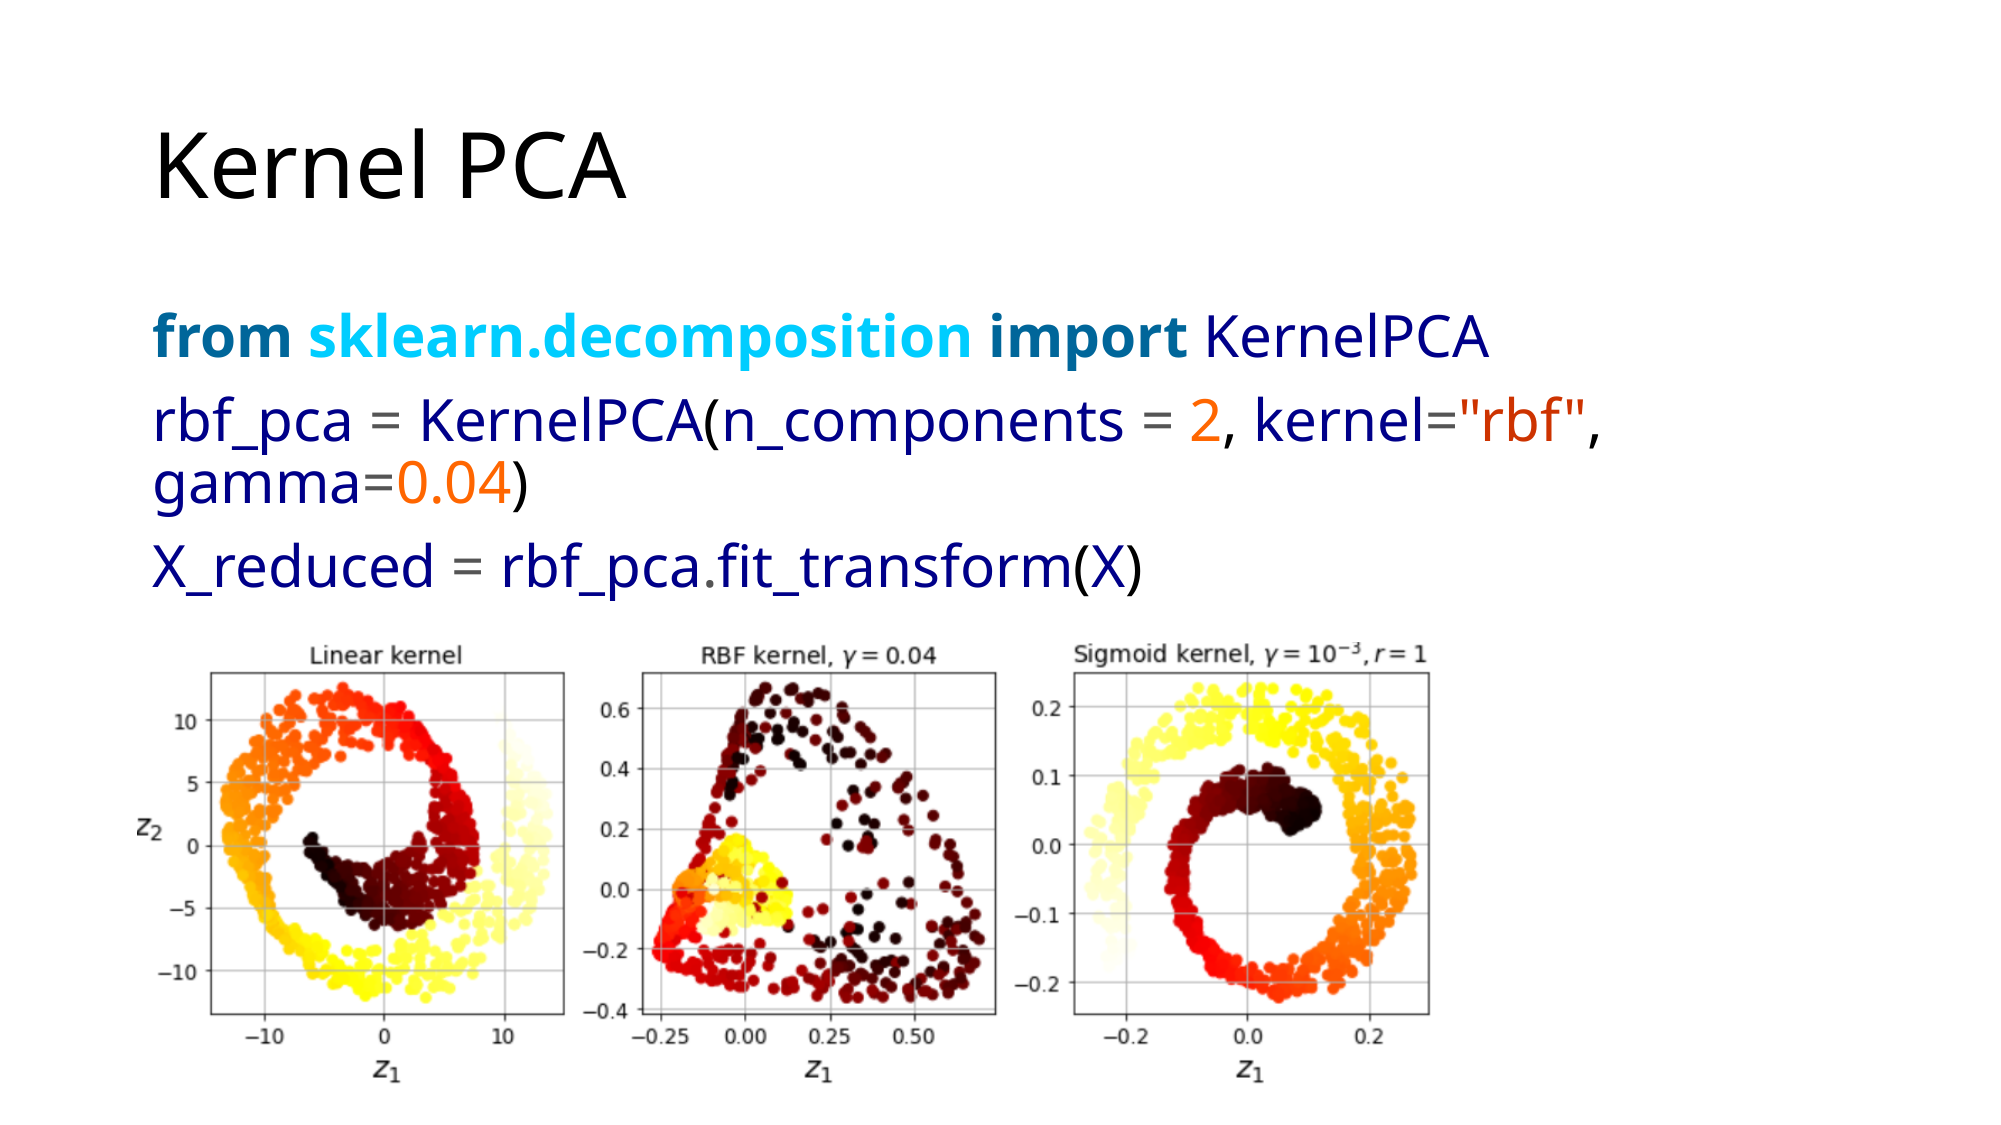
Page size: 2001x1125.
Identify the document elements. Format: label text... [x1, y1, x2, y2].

title Kernel PCA [137, 59, 1863, 278]
picture [137, 642, 1460, 1097]
list from sklearn.decomposition import KernelPCA rbf_pca = KernelPCA(n_components = 2, kernel="rbf", gamma=0.04) X_reduced = rbf_pca.fit_transform(X) [137, 299, 1863, 1014]
